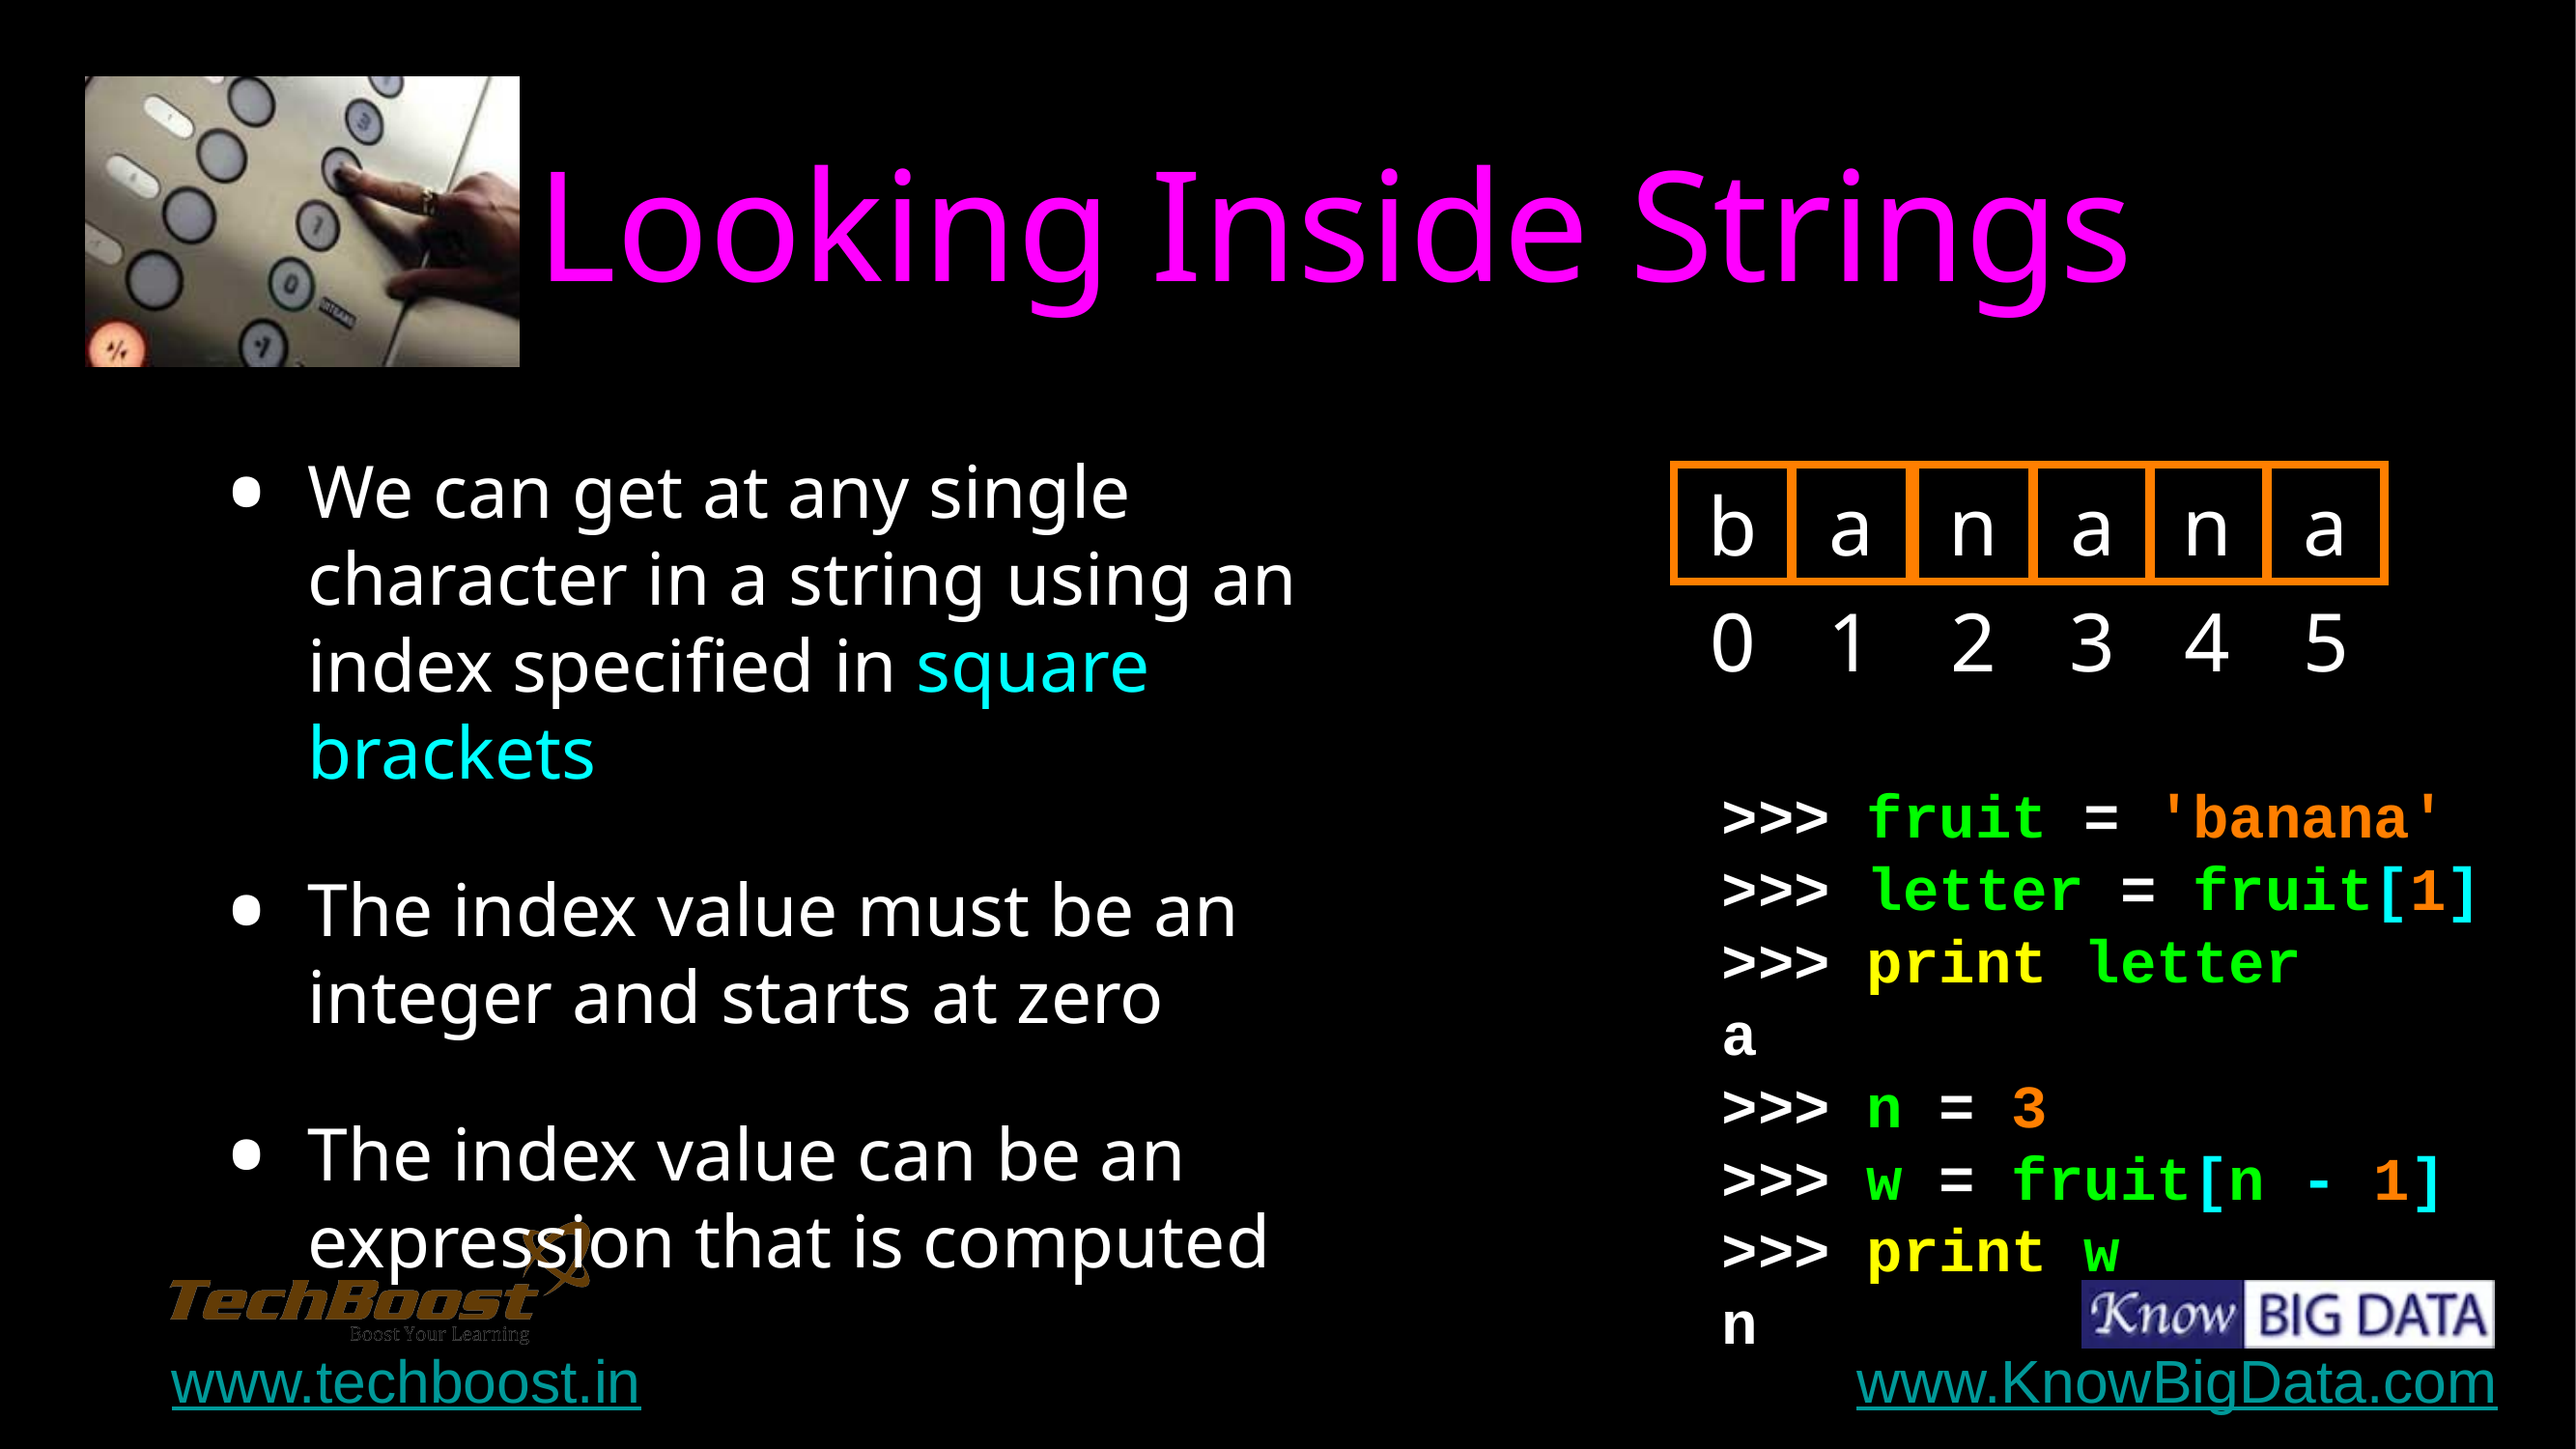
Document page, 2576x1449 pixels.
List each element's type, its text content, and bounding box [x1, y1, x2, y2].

text_box 4 [2148, 582, 2266, 698]
text_box a [2267, 465, 2385, 582]
text_box 3 [2034, 582, 2148, 698]
title Looking Inside Strings [231, 38, 2439, 403]
text_box 0 [1674, 582, 1792, 698]
text_box a [2034, 465, 2148, 582]
text_box a [1793, 465, 1910, 582]
picture [166, 1217, 593, 1349]
text_box 5 [2267, 582, 2385, 698]
text_box 2 [1915, 582, 2033, 698]
picture [85, 75, 520, 367]
list We can get at any single character in a string using an index specified in square brackets The index value must be an integer and starts at zero The index value can be an expression that is computed [183, 412, 1397, 1317]
text_box b [1674, 465, 1792, 582]
text_box n [1915, 465, 2033, 582]
text_box n [2148, 465, 2266, 582]
text_box 1 [1793, 582, 1910, 698]
text_box >>> fruit = 'banana' >>> letter = fruit[1] >>> print letter a >>> n = 3 >>> w = fruit[n - 1] >>> print w n [1721, 716, 2496, 1419]
